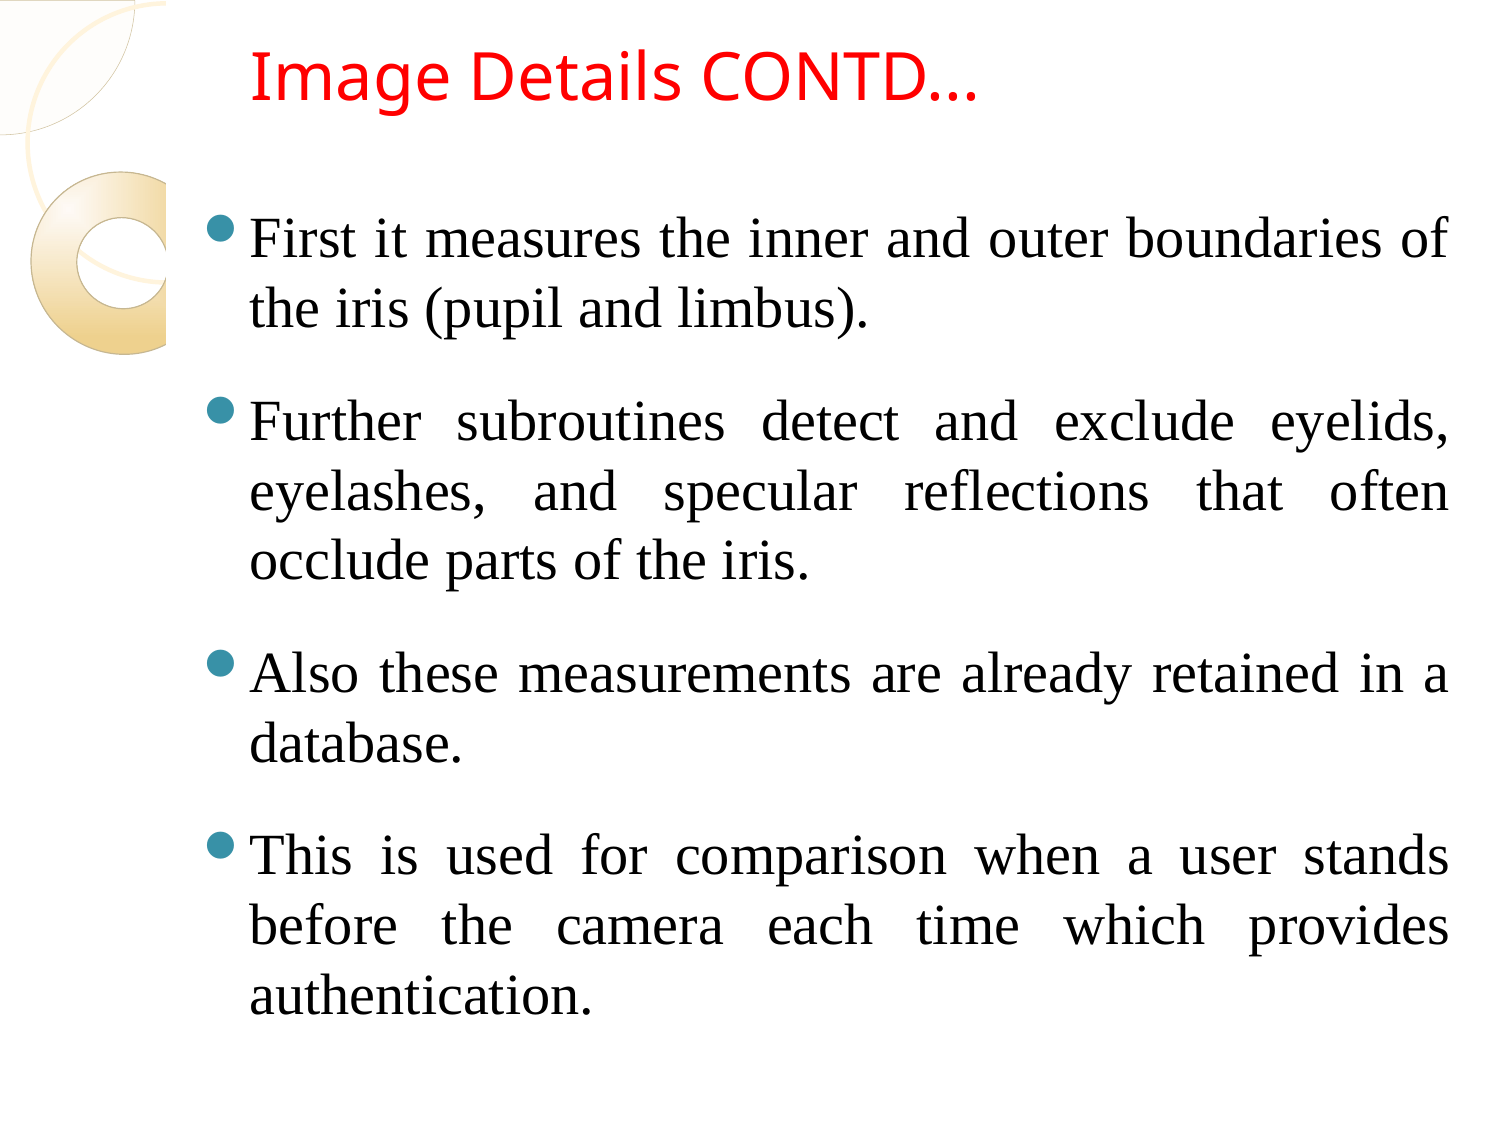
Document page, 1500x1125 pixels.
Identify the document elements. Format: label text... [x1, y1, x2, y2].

text_box First it measures the inner and outer boundaries of the iris (pupil and limbus). Further subroutines detect and exclude eyelids, eyelashes, and specular reflections that often occlude parts of the iris. Also these measurements are already retained in a database. This is used for comparison when a user stands before the camera each time which provides authentication. [174, 184, 1466, 1071]
title Image Details CONTD... [235, 19, 1466, 184]
